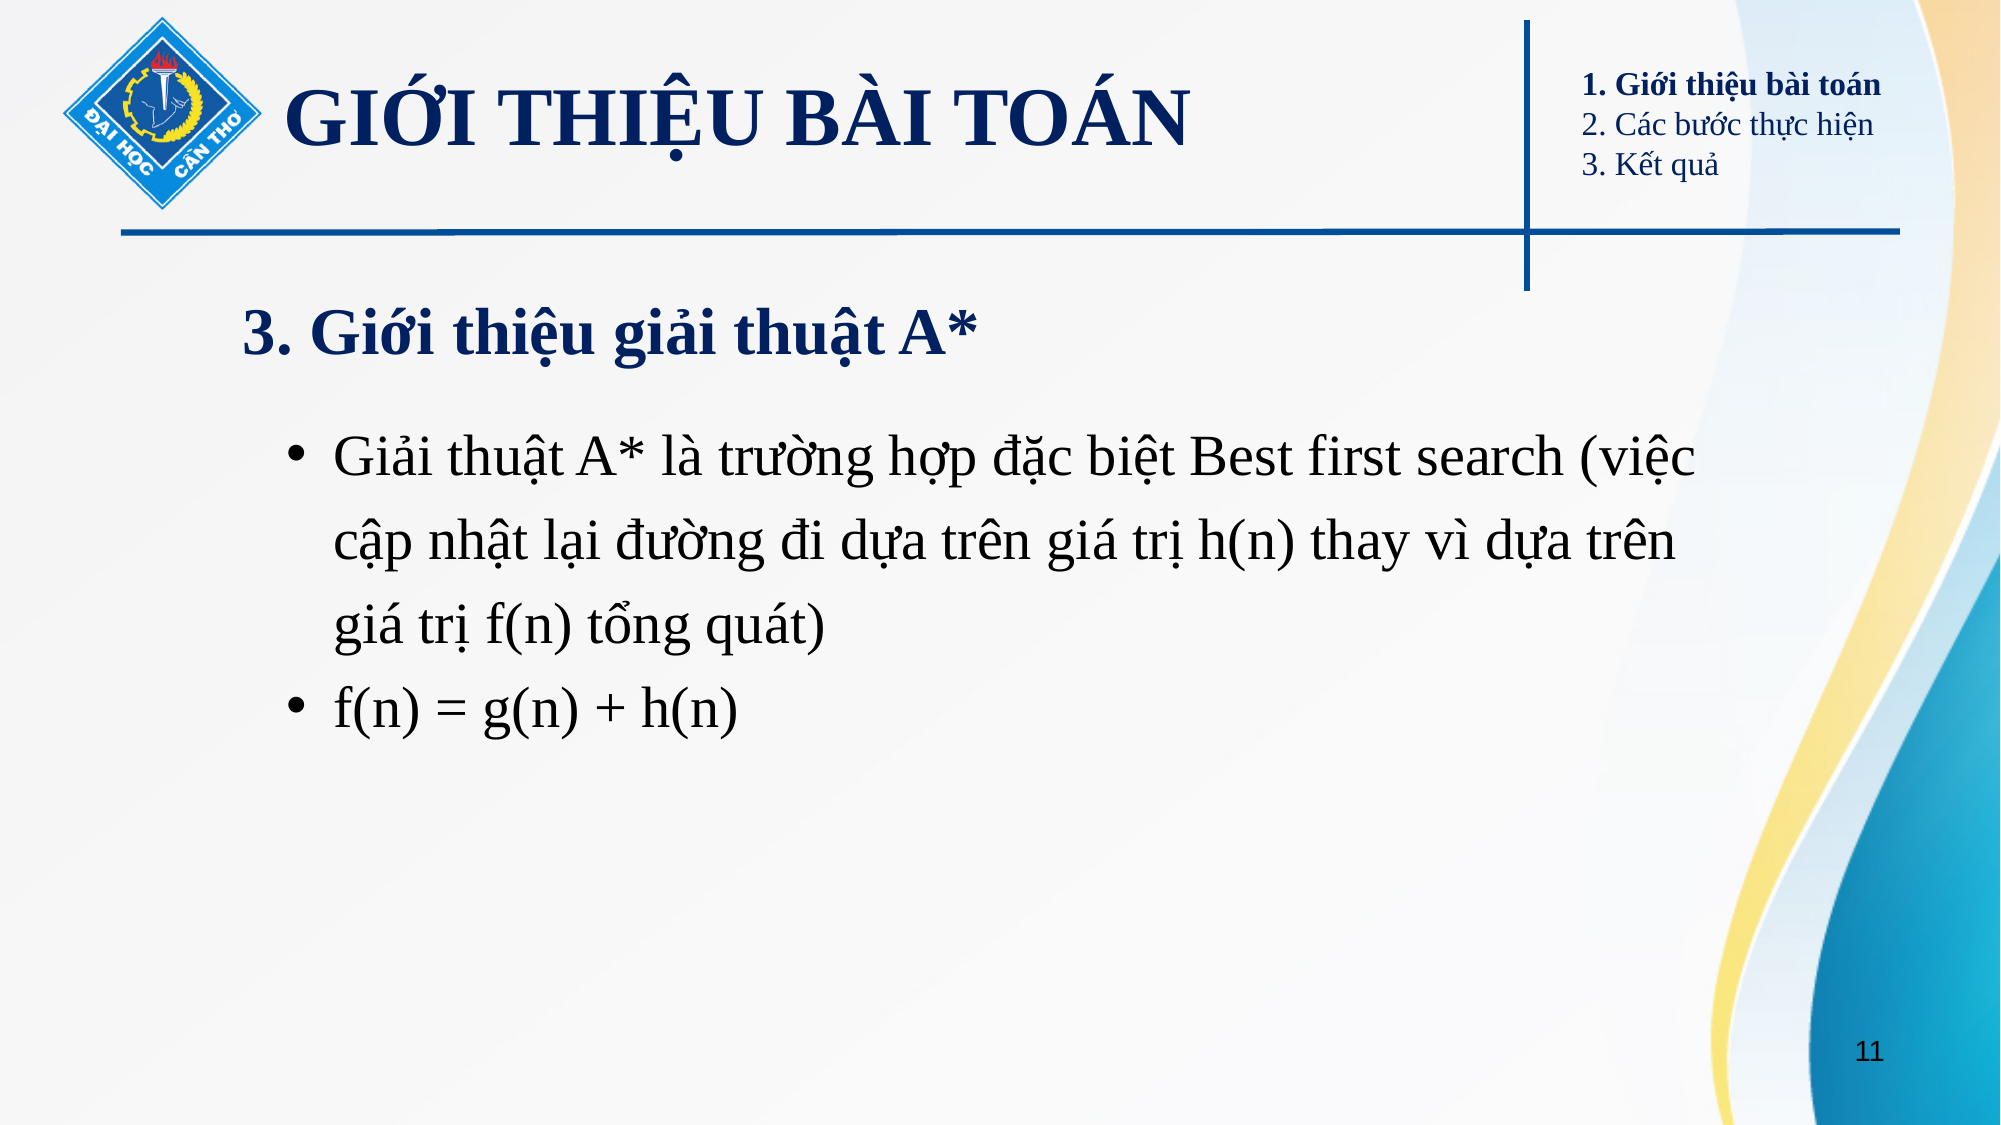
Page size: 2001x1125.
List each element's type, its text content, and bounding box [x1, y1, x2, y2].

text_box GIỚI THIỆU BÀI TOÁN [262, 55, 1235, 170]
text_box 1. Giới thiệu bài toán 2. Các bước thực hiện 3. Kết quả [1566, 55, 1938, 190]
picture [0, 0, 2001, 1125]
text_box Giải thuật A* là trường hợp đặc biệt Best first search (việc cập nhật lại đường đi dựa trên giá trị h(n) thay vì dựa trên giá trị f(n) tổng quát) f(n) = g(n) + h(n) [196, 396, 1720, 831]
text_box 3. Giới thiệu giải thuật A* [228, 280, 1071, 396]
slide_number 11 [1433, 1024, 1900, 1103]
